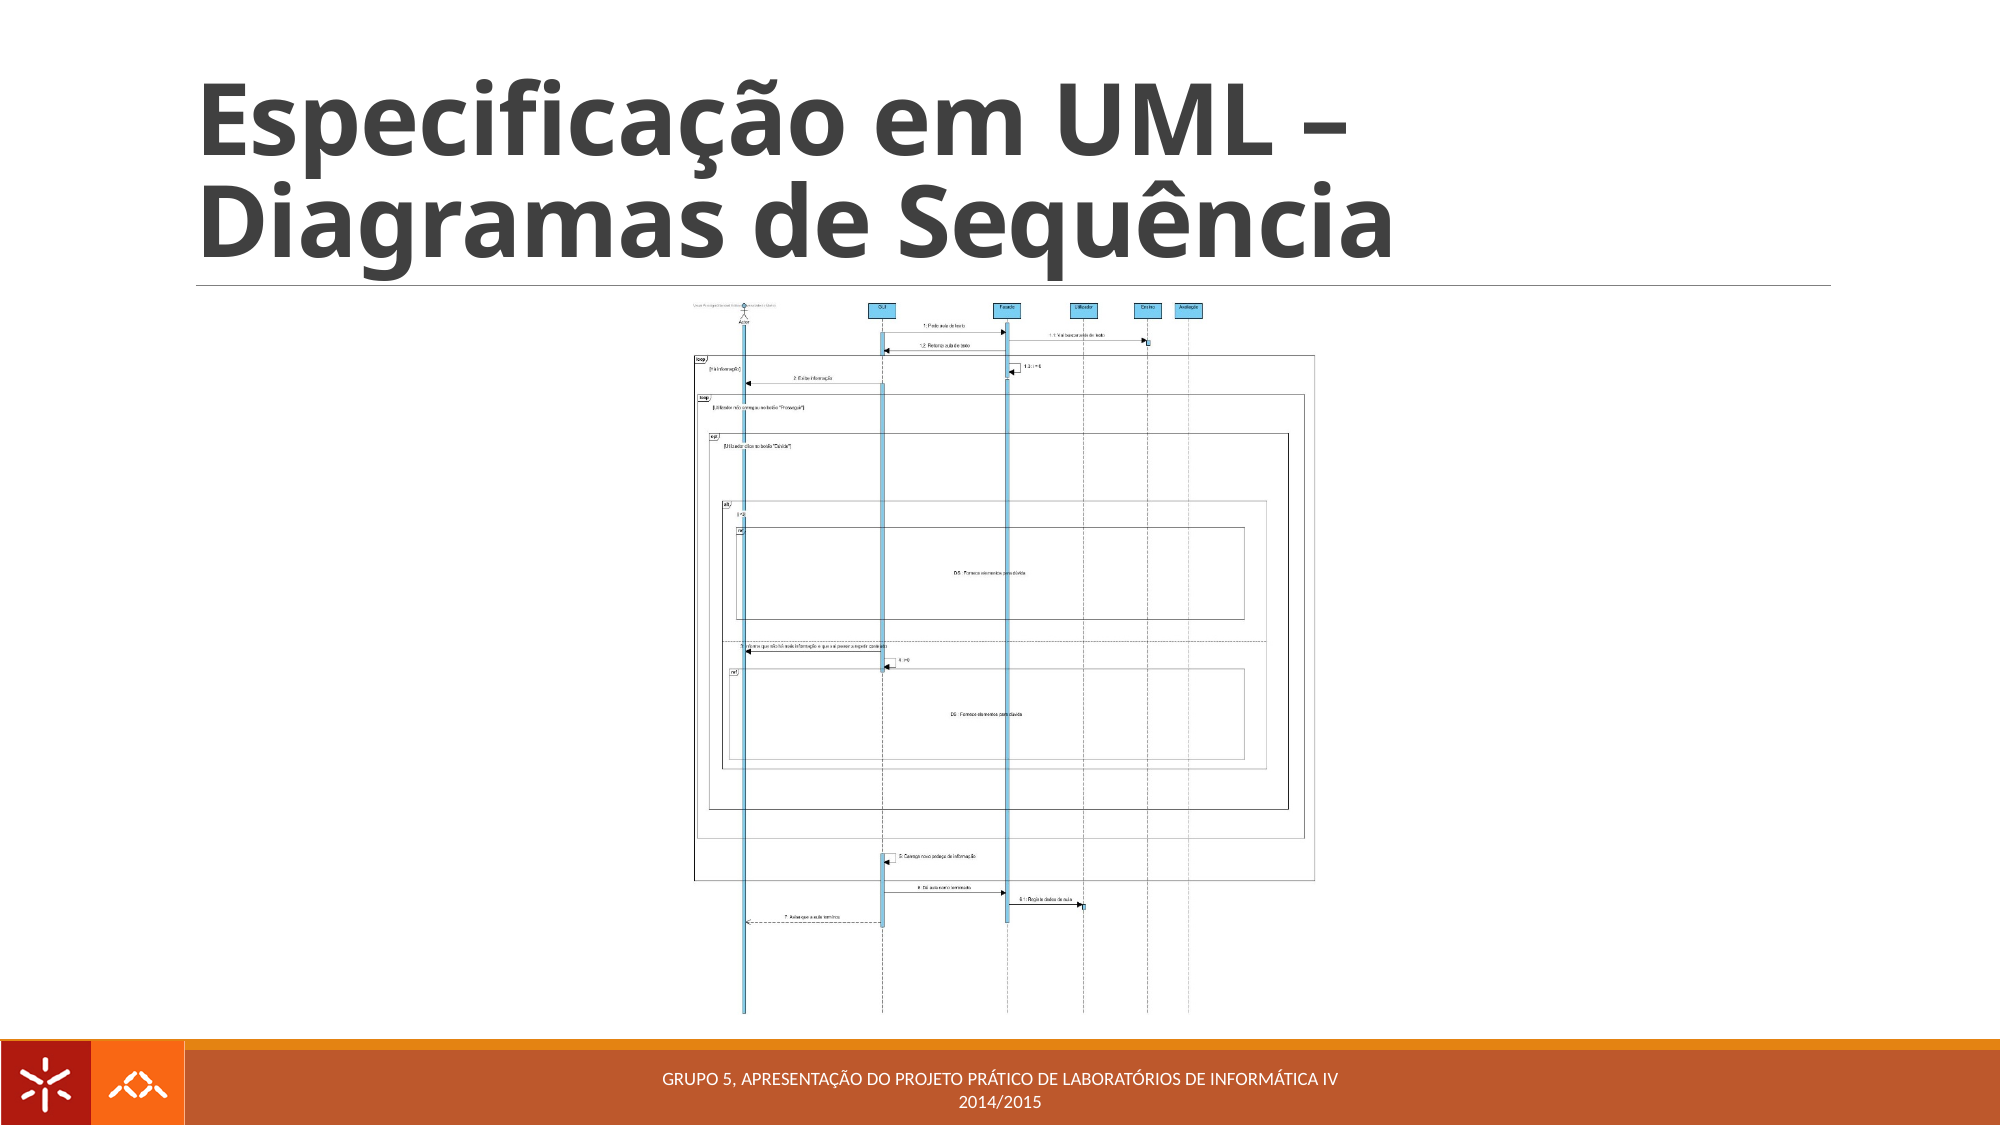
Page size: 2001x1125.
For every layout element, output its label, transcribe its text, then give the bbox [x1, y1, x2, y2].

text_box Grupo 5, Apresentação do projeto prático de Laboratórios de Informática IV 2014/2015 [604, 1059, 1396, 1120]
title Especificação em UML – Diagramas de Sequência [180, 47, 1830, 285]
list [693, 302, 1316, 1015]
picture [0, 1041, 185, 1125]
